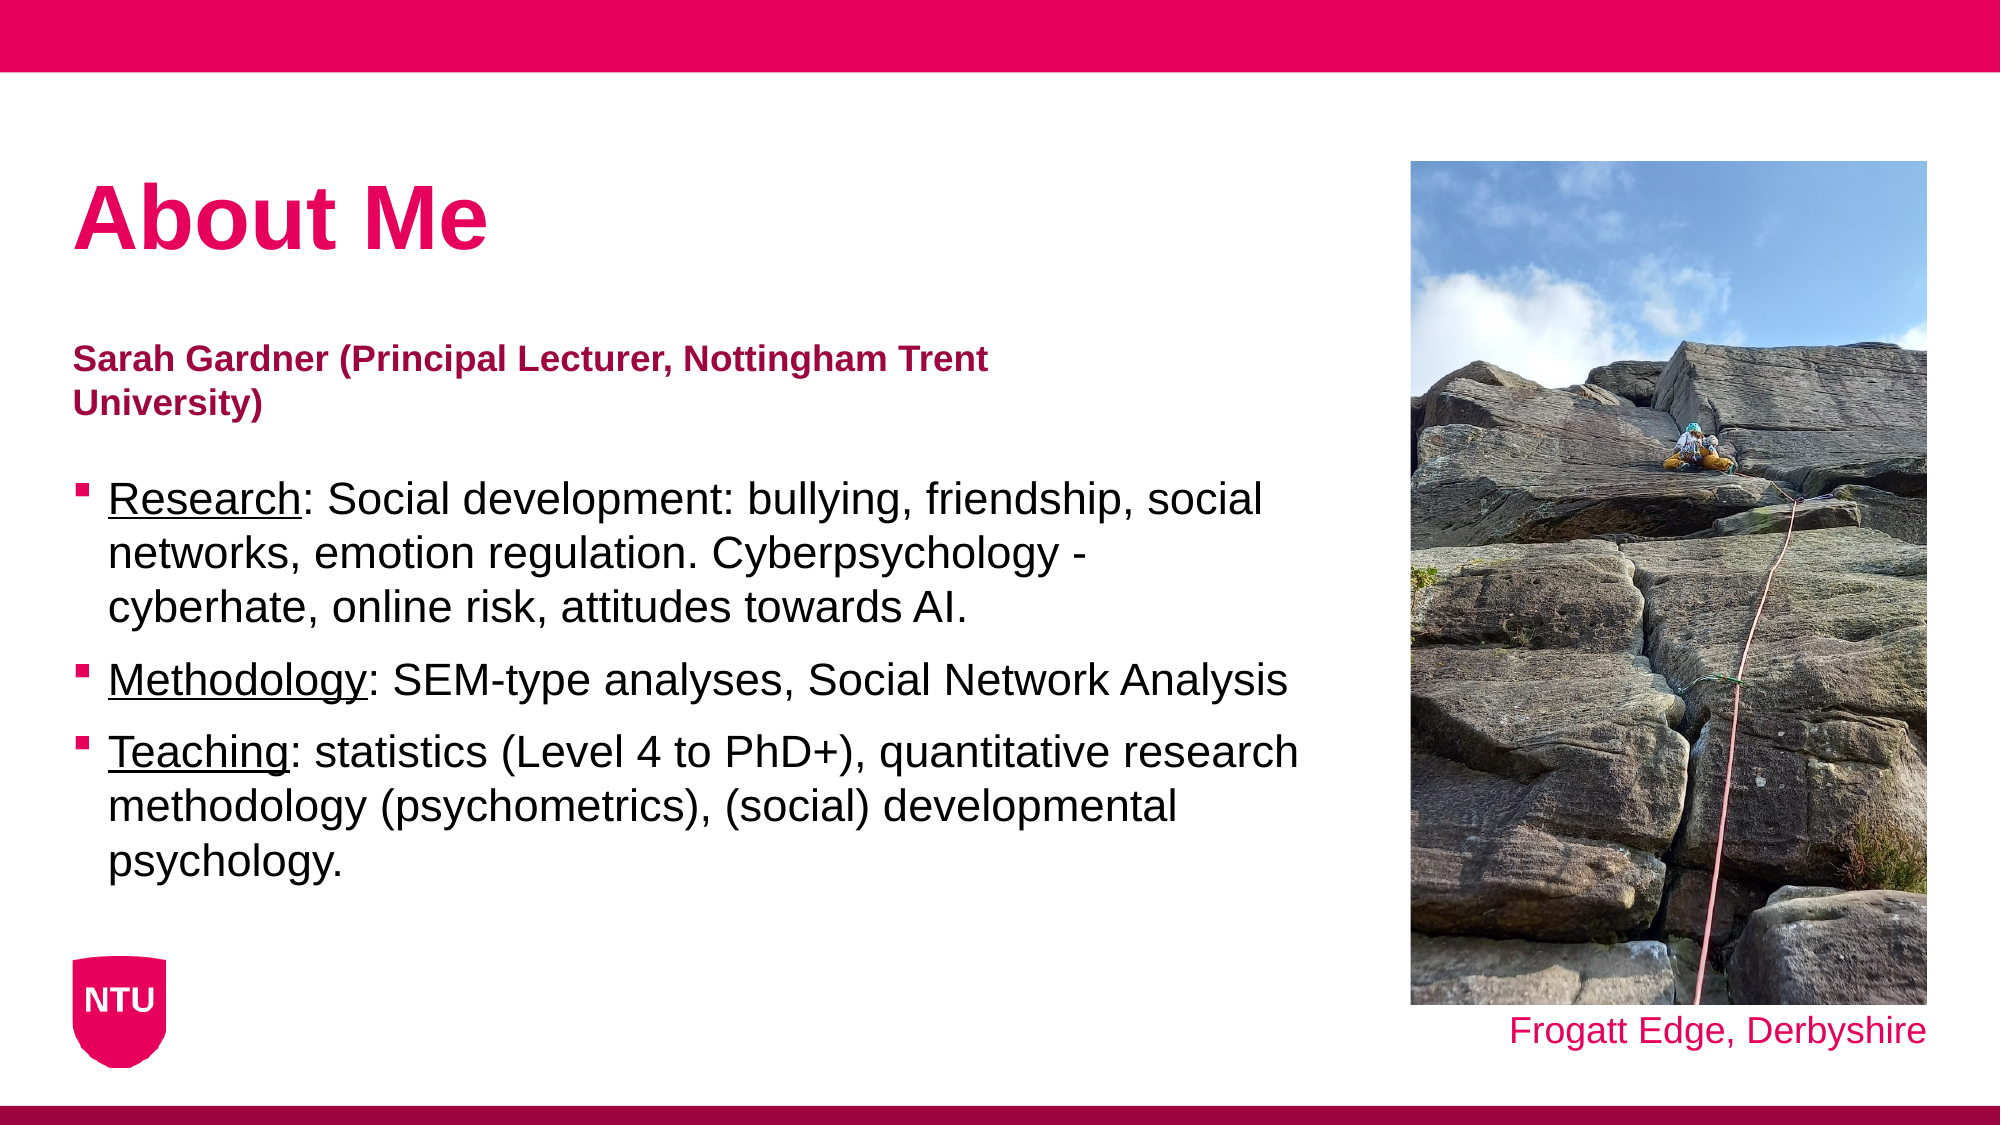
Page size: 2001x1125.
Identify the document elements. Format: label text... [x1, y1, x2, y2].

title About Me [72, 131, 1928, 296]
list Frogatt Edge, Derbyshire [1070, 1017, 1928, 1052]
picture [1410, 161, 1928, 1005]
list Research: Social development: bullying, friendship, social networks, emotion regulation. Cyberpsychology - cyberhate, online risk, attitudes towards AI. Methodology: SEM-type analyses, Social Network Analysis Teaching: statistics (Level 4 to PhD+), quantitative research methodology (psychometrics), (social) developmental psychology. [72, 461, 1338, 935]
list Sarah Gardner (Principal Lecturer, Nottingham Trent University) [72, 326, 1153, 431]
